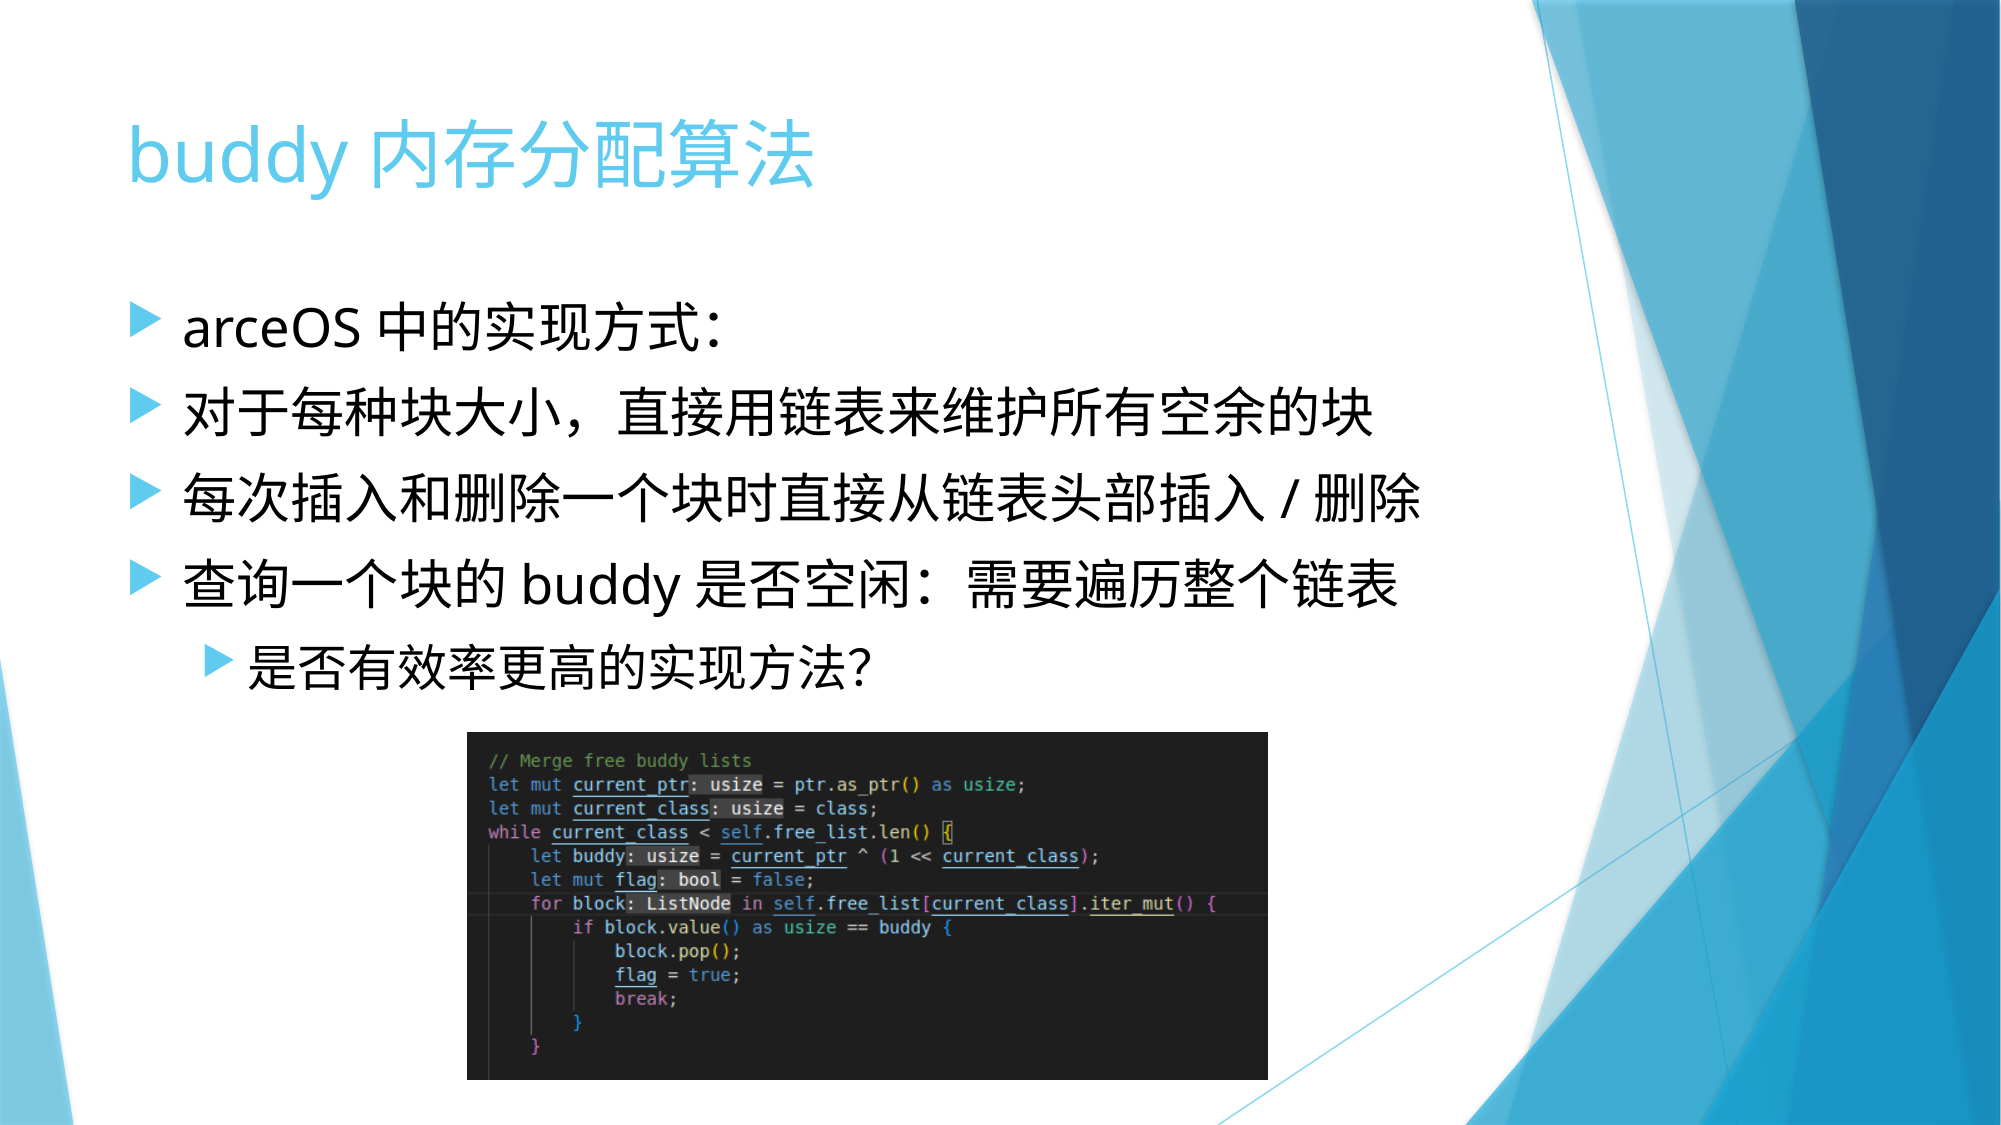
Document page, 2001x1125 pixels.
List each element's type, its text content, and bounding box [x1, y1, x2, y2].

title buddy内存分配算法 [111, 99, 1522, 285]
list arceOS中的实现方式： 对于每种块大小，直接用链表来维护所有空余的块 每次插入和删除一个块时直接从链表头部插入/删除 查询一个块的buddy是否空闲：需要遍历整个链表 是否有效率更高的实现方法？ [111, 285, 1826, 1095]
picture [467, 731, 1269, 1081]
